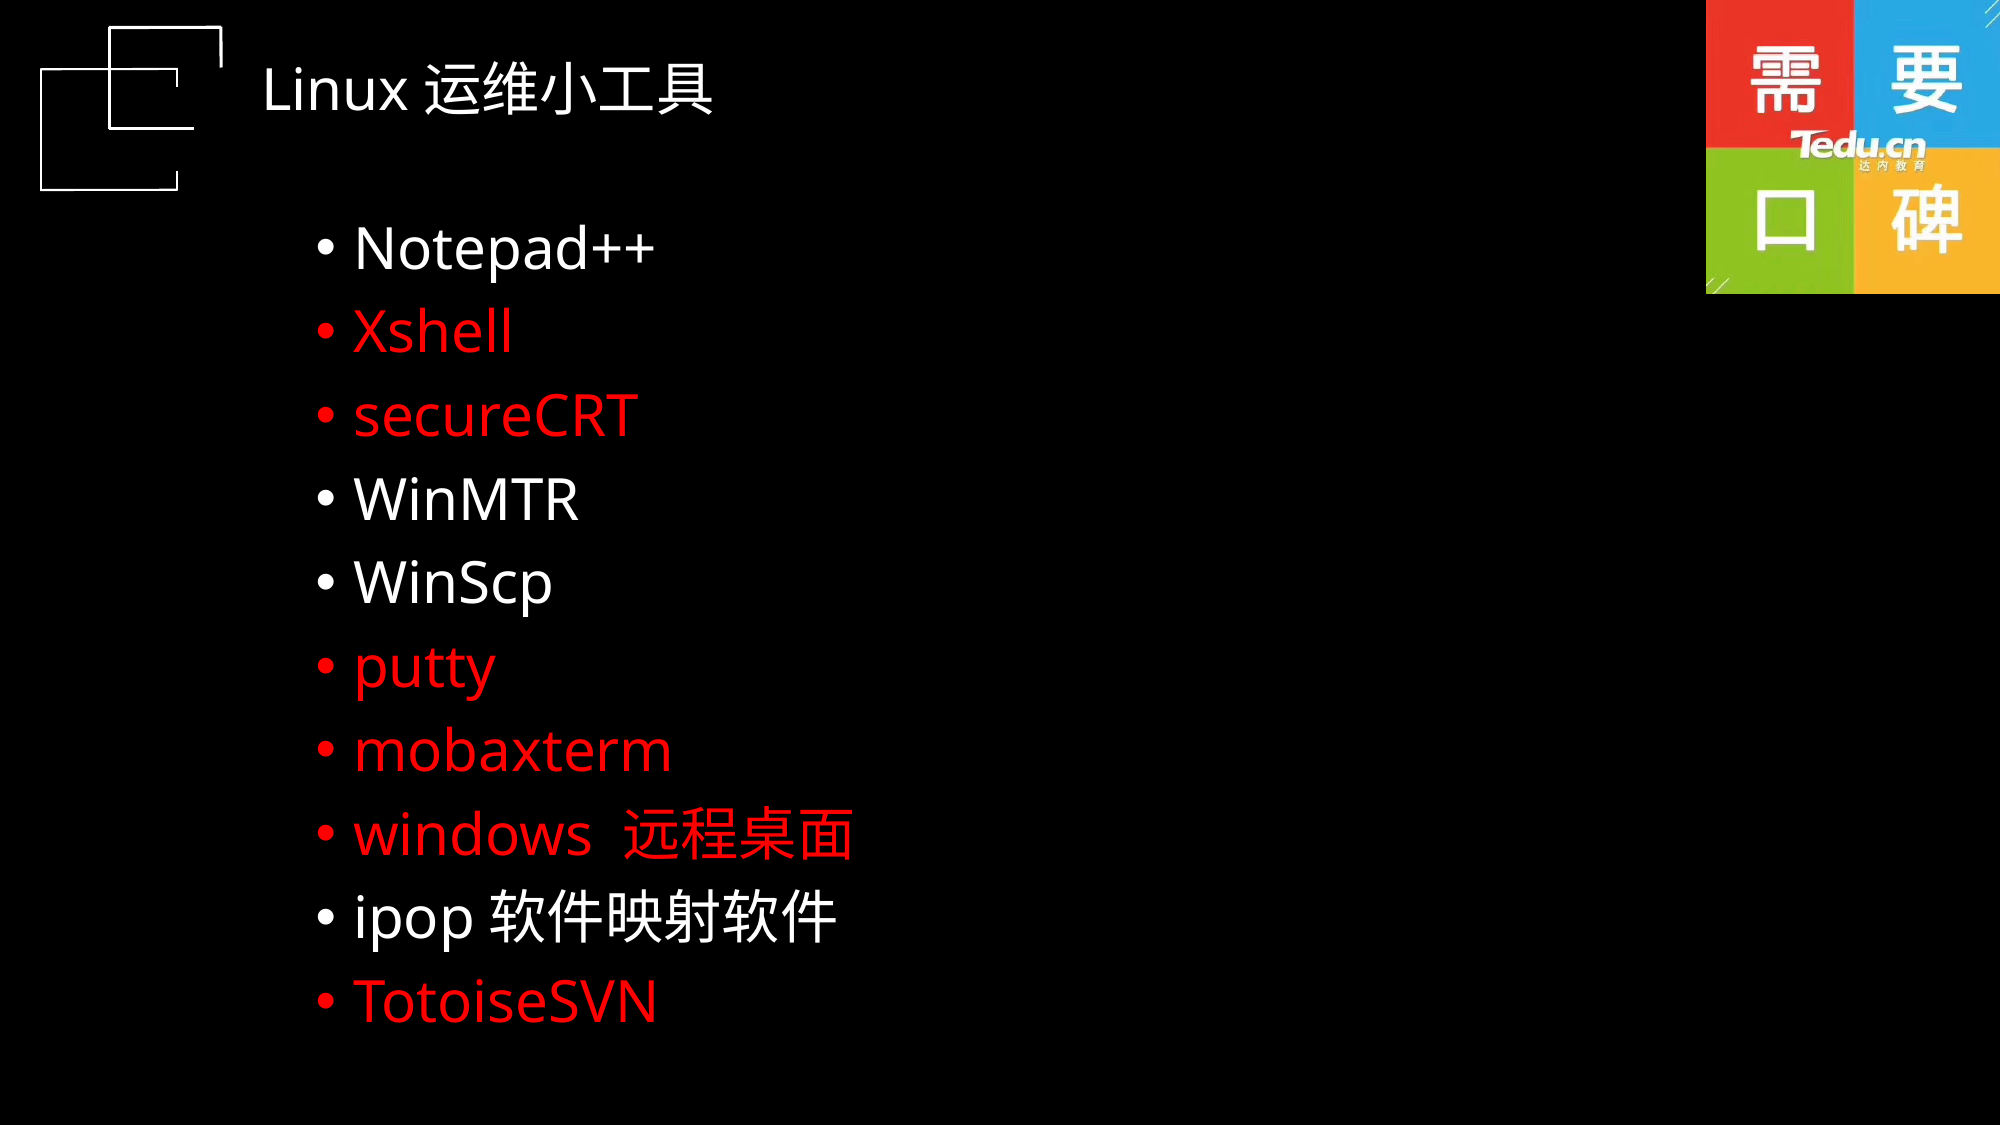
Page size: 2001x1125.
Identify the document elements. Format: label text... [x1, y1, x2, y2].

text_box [108, 26, 222, 130]
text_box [40, 68, 178, 192]
picture [1706, 0, 2000, 294]
text_box Linux运维小工具 [246, 44, 778, 130]
text_box Notepad++ Xshell secureCRT WinMTR WinScp putty mobaxterm windows 远程桌面 ipop软件映射软件 TotoiseSVN [300, 211, 1615, 1052]
